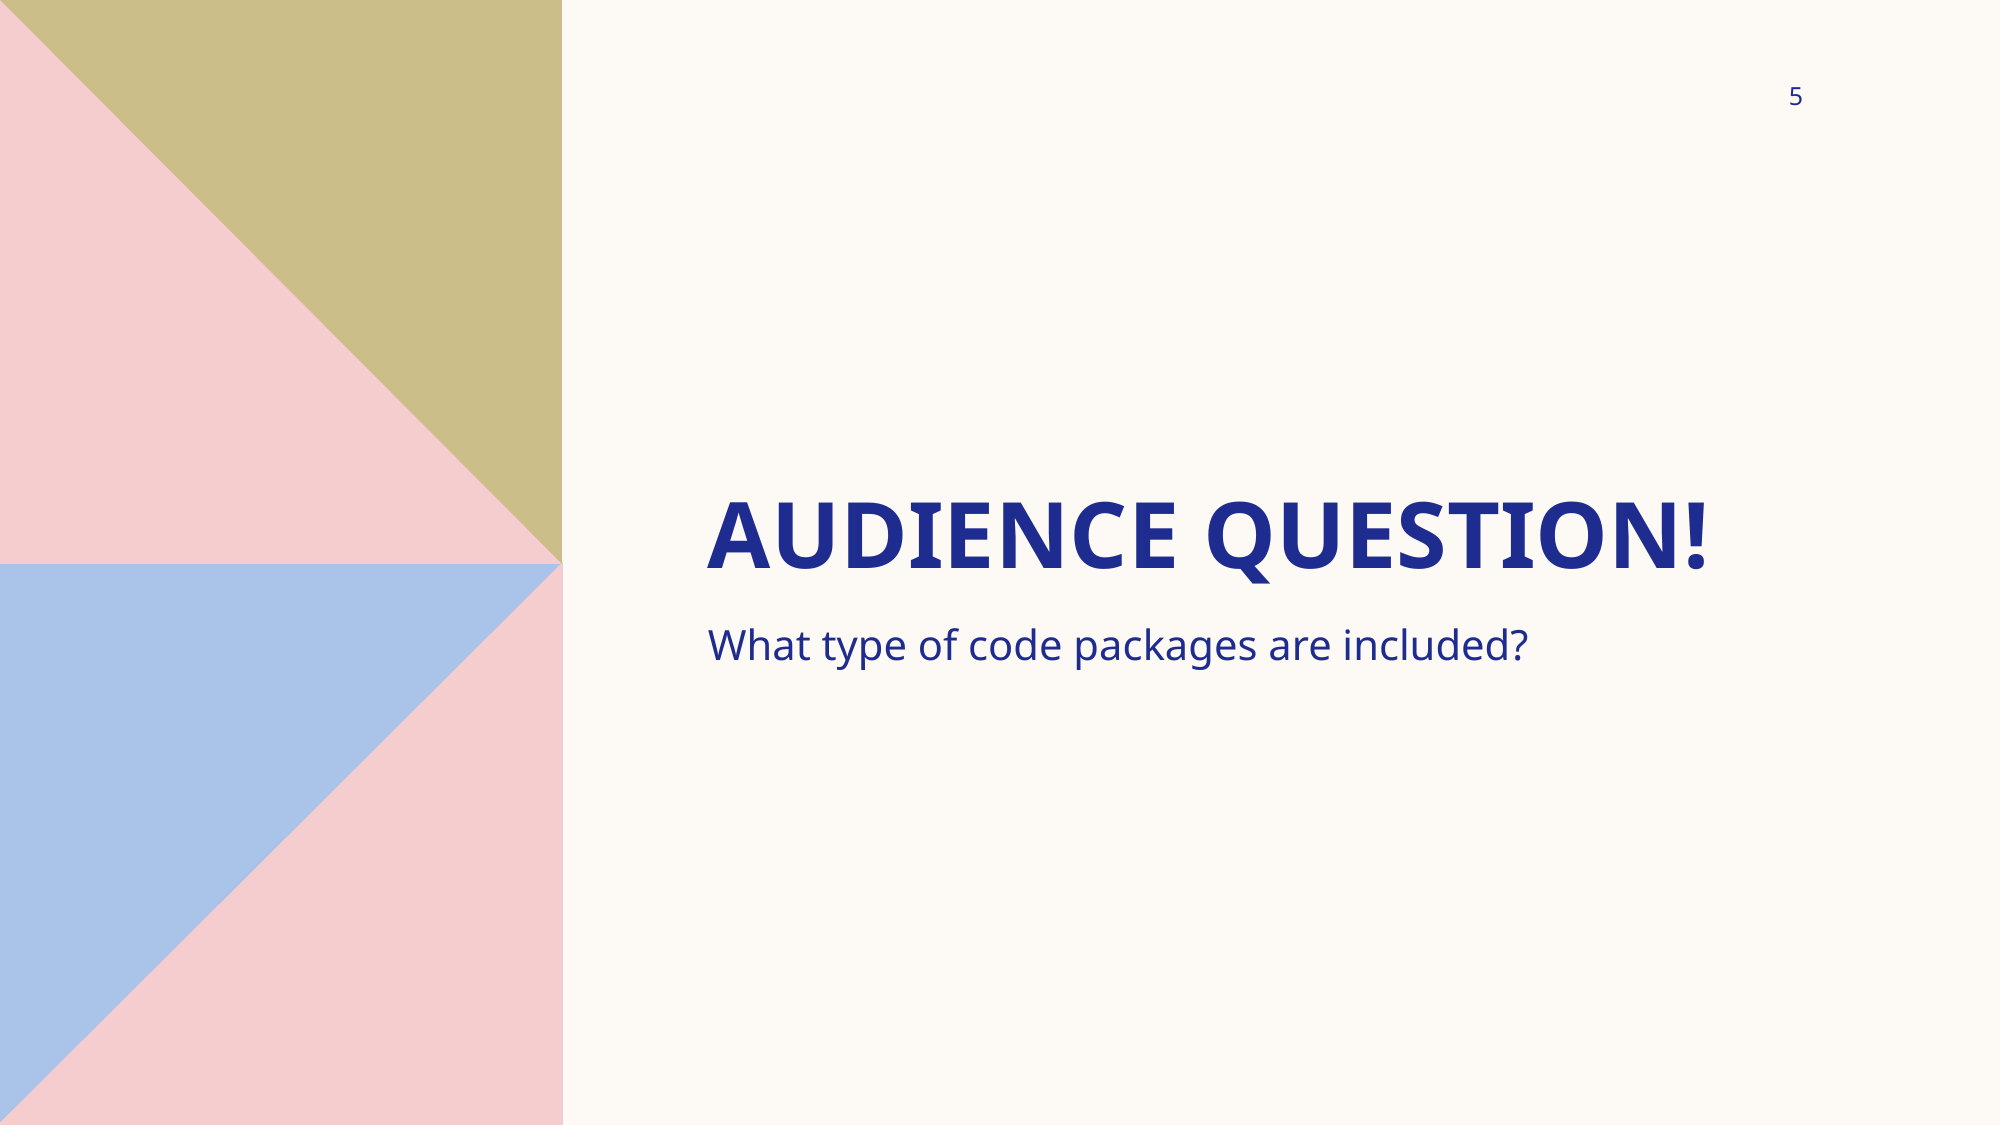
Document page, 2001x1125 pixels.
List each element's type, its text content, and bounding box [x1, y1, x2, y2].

title Audience Question! [692, 133, 1804, 595]
list What type of code packages are included? [693, 610, 1803, 1013]
slide_number 5 [1641, 77, 1803, 118]
